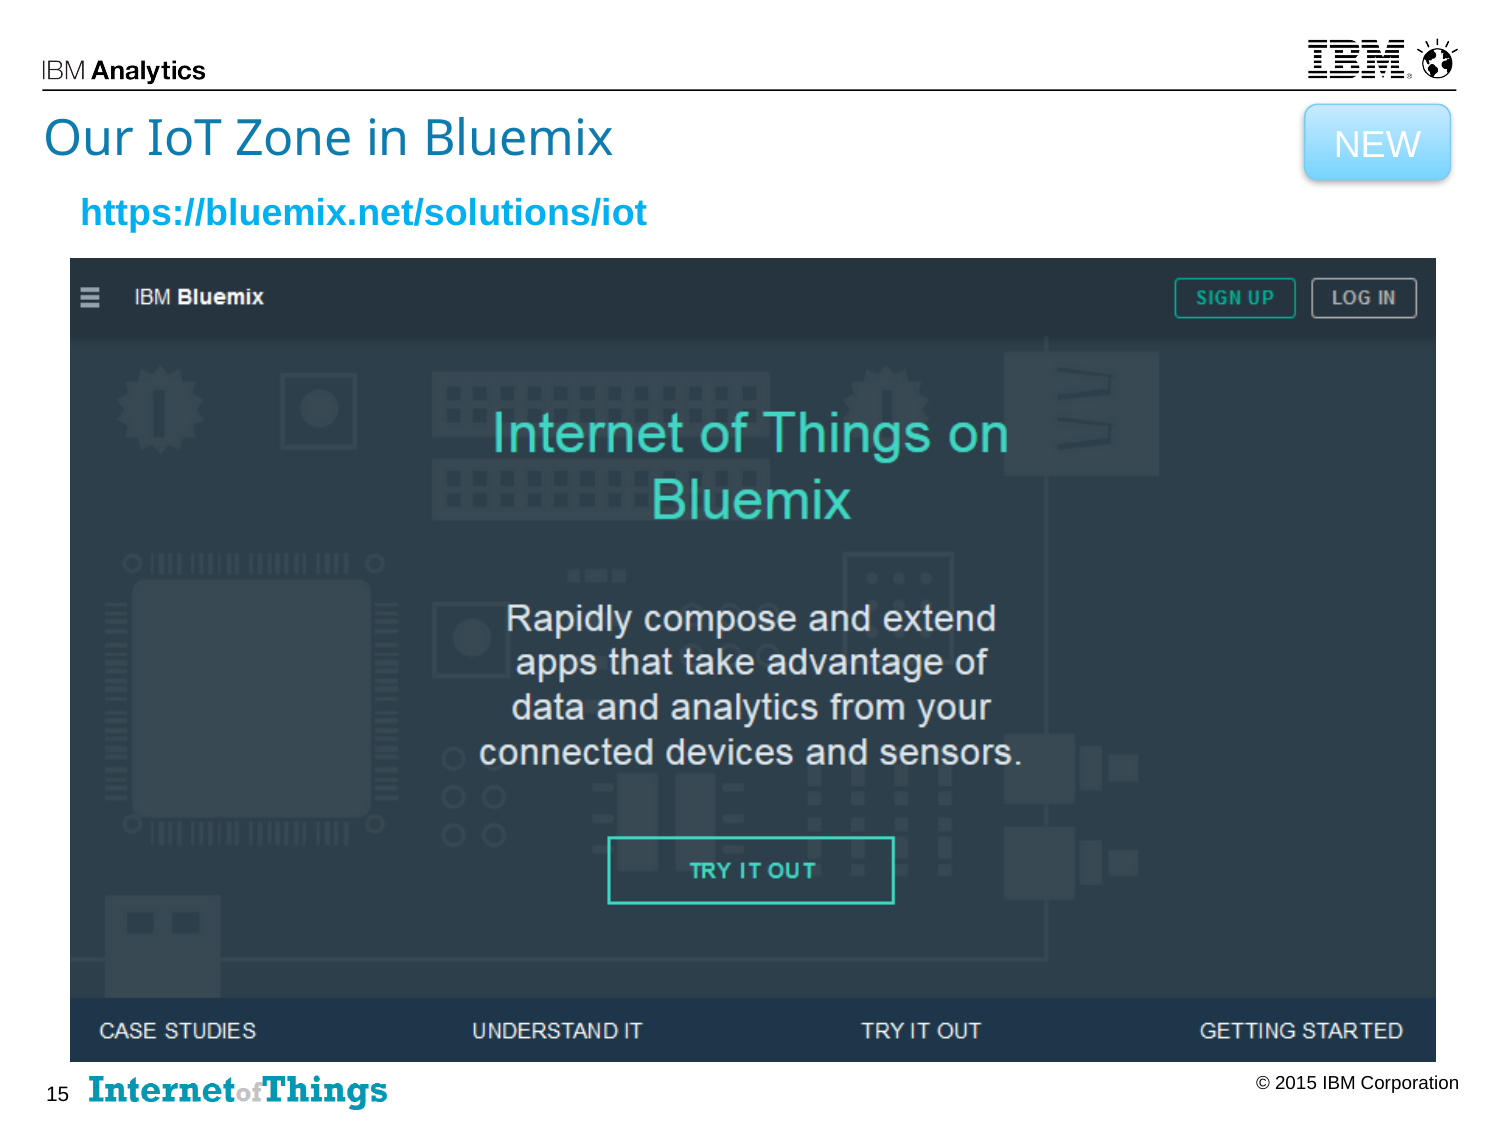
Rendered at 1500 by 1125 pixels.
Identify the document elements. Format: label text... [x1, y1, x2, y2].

text_box https://bluemix.net/solutions/iot [54, 180, 1451, 259]
title Our IoT Zone in Bluemix [43, 97, 1446, 263]
text_box NEW [1303, 103, 1452, 181]
picture [88, 1073, 393, 1114]
picture [24, 42, 224, 99]
picture [69, 258, 1436, 1062]
picture [1294, 24, 1469, 91]
